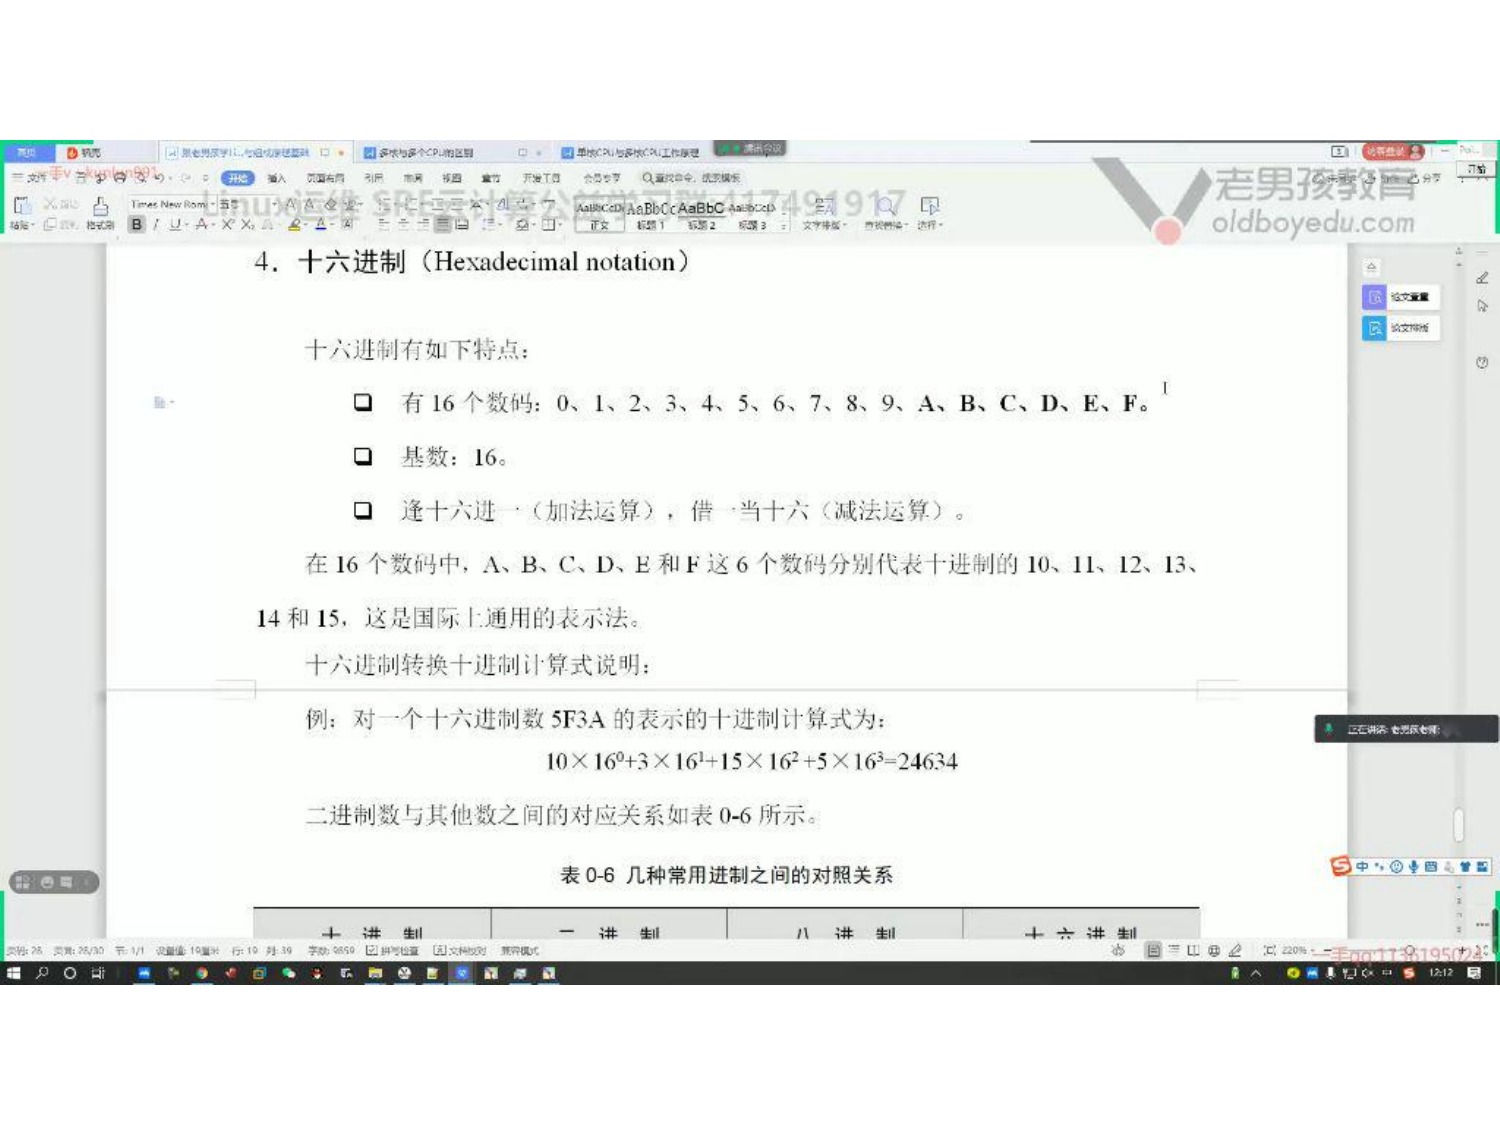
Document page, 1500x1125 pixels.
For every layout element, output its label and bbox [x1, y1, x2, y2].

picture [0, 140, 1500, 985]
